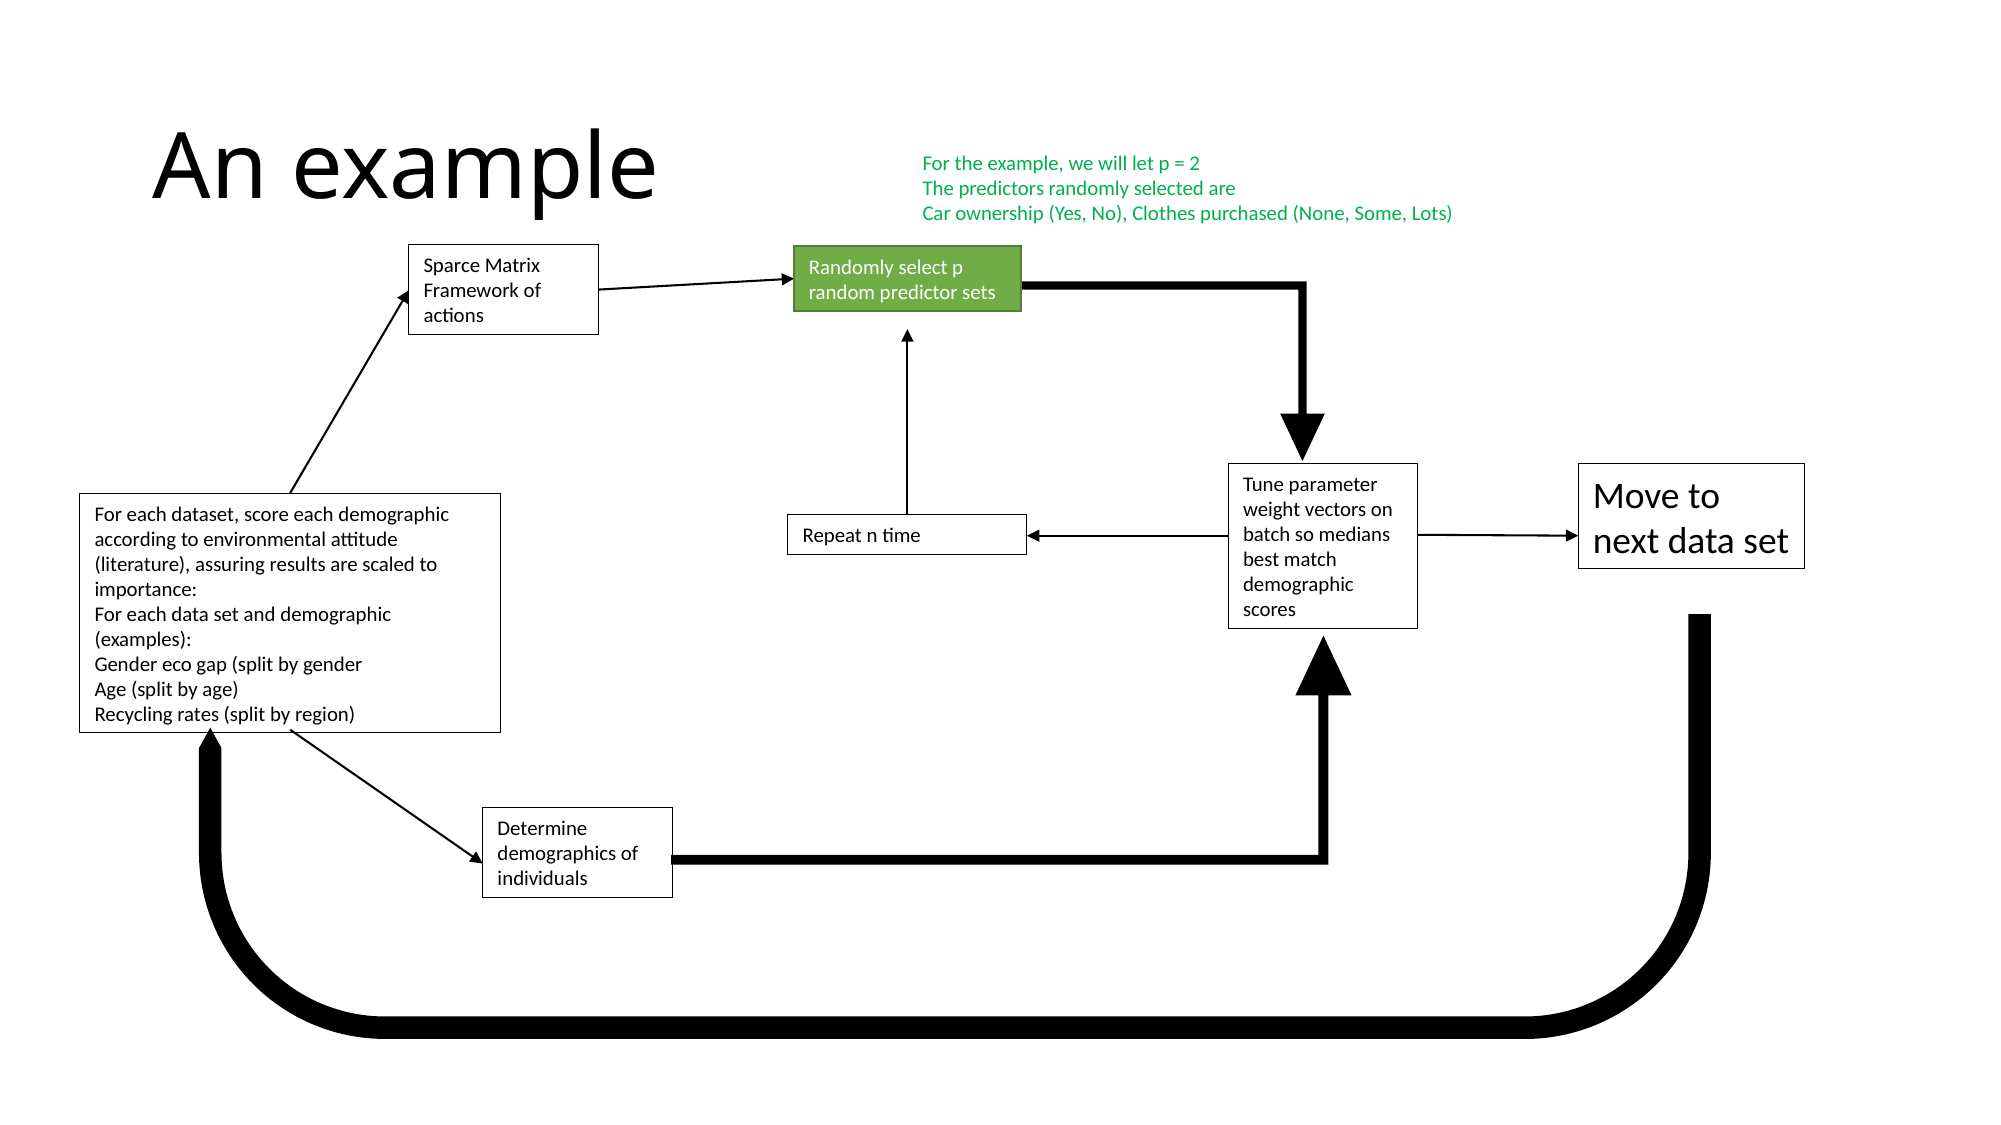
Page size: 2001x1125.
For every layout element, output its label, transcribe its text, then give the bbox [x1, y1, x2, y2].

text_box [79, 244, 1805, 1038]
title An example [137, 59, 1863, 278]
text_box For the example, we will let p = 2 The predictors randomly selected are Car ownership (Yes, No), Clothes purchased (None, Some, Lots) [907, 142, 1473, 232]
